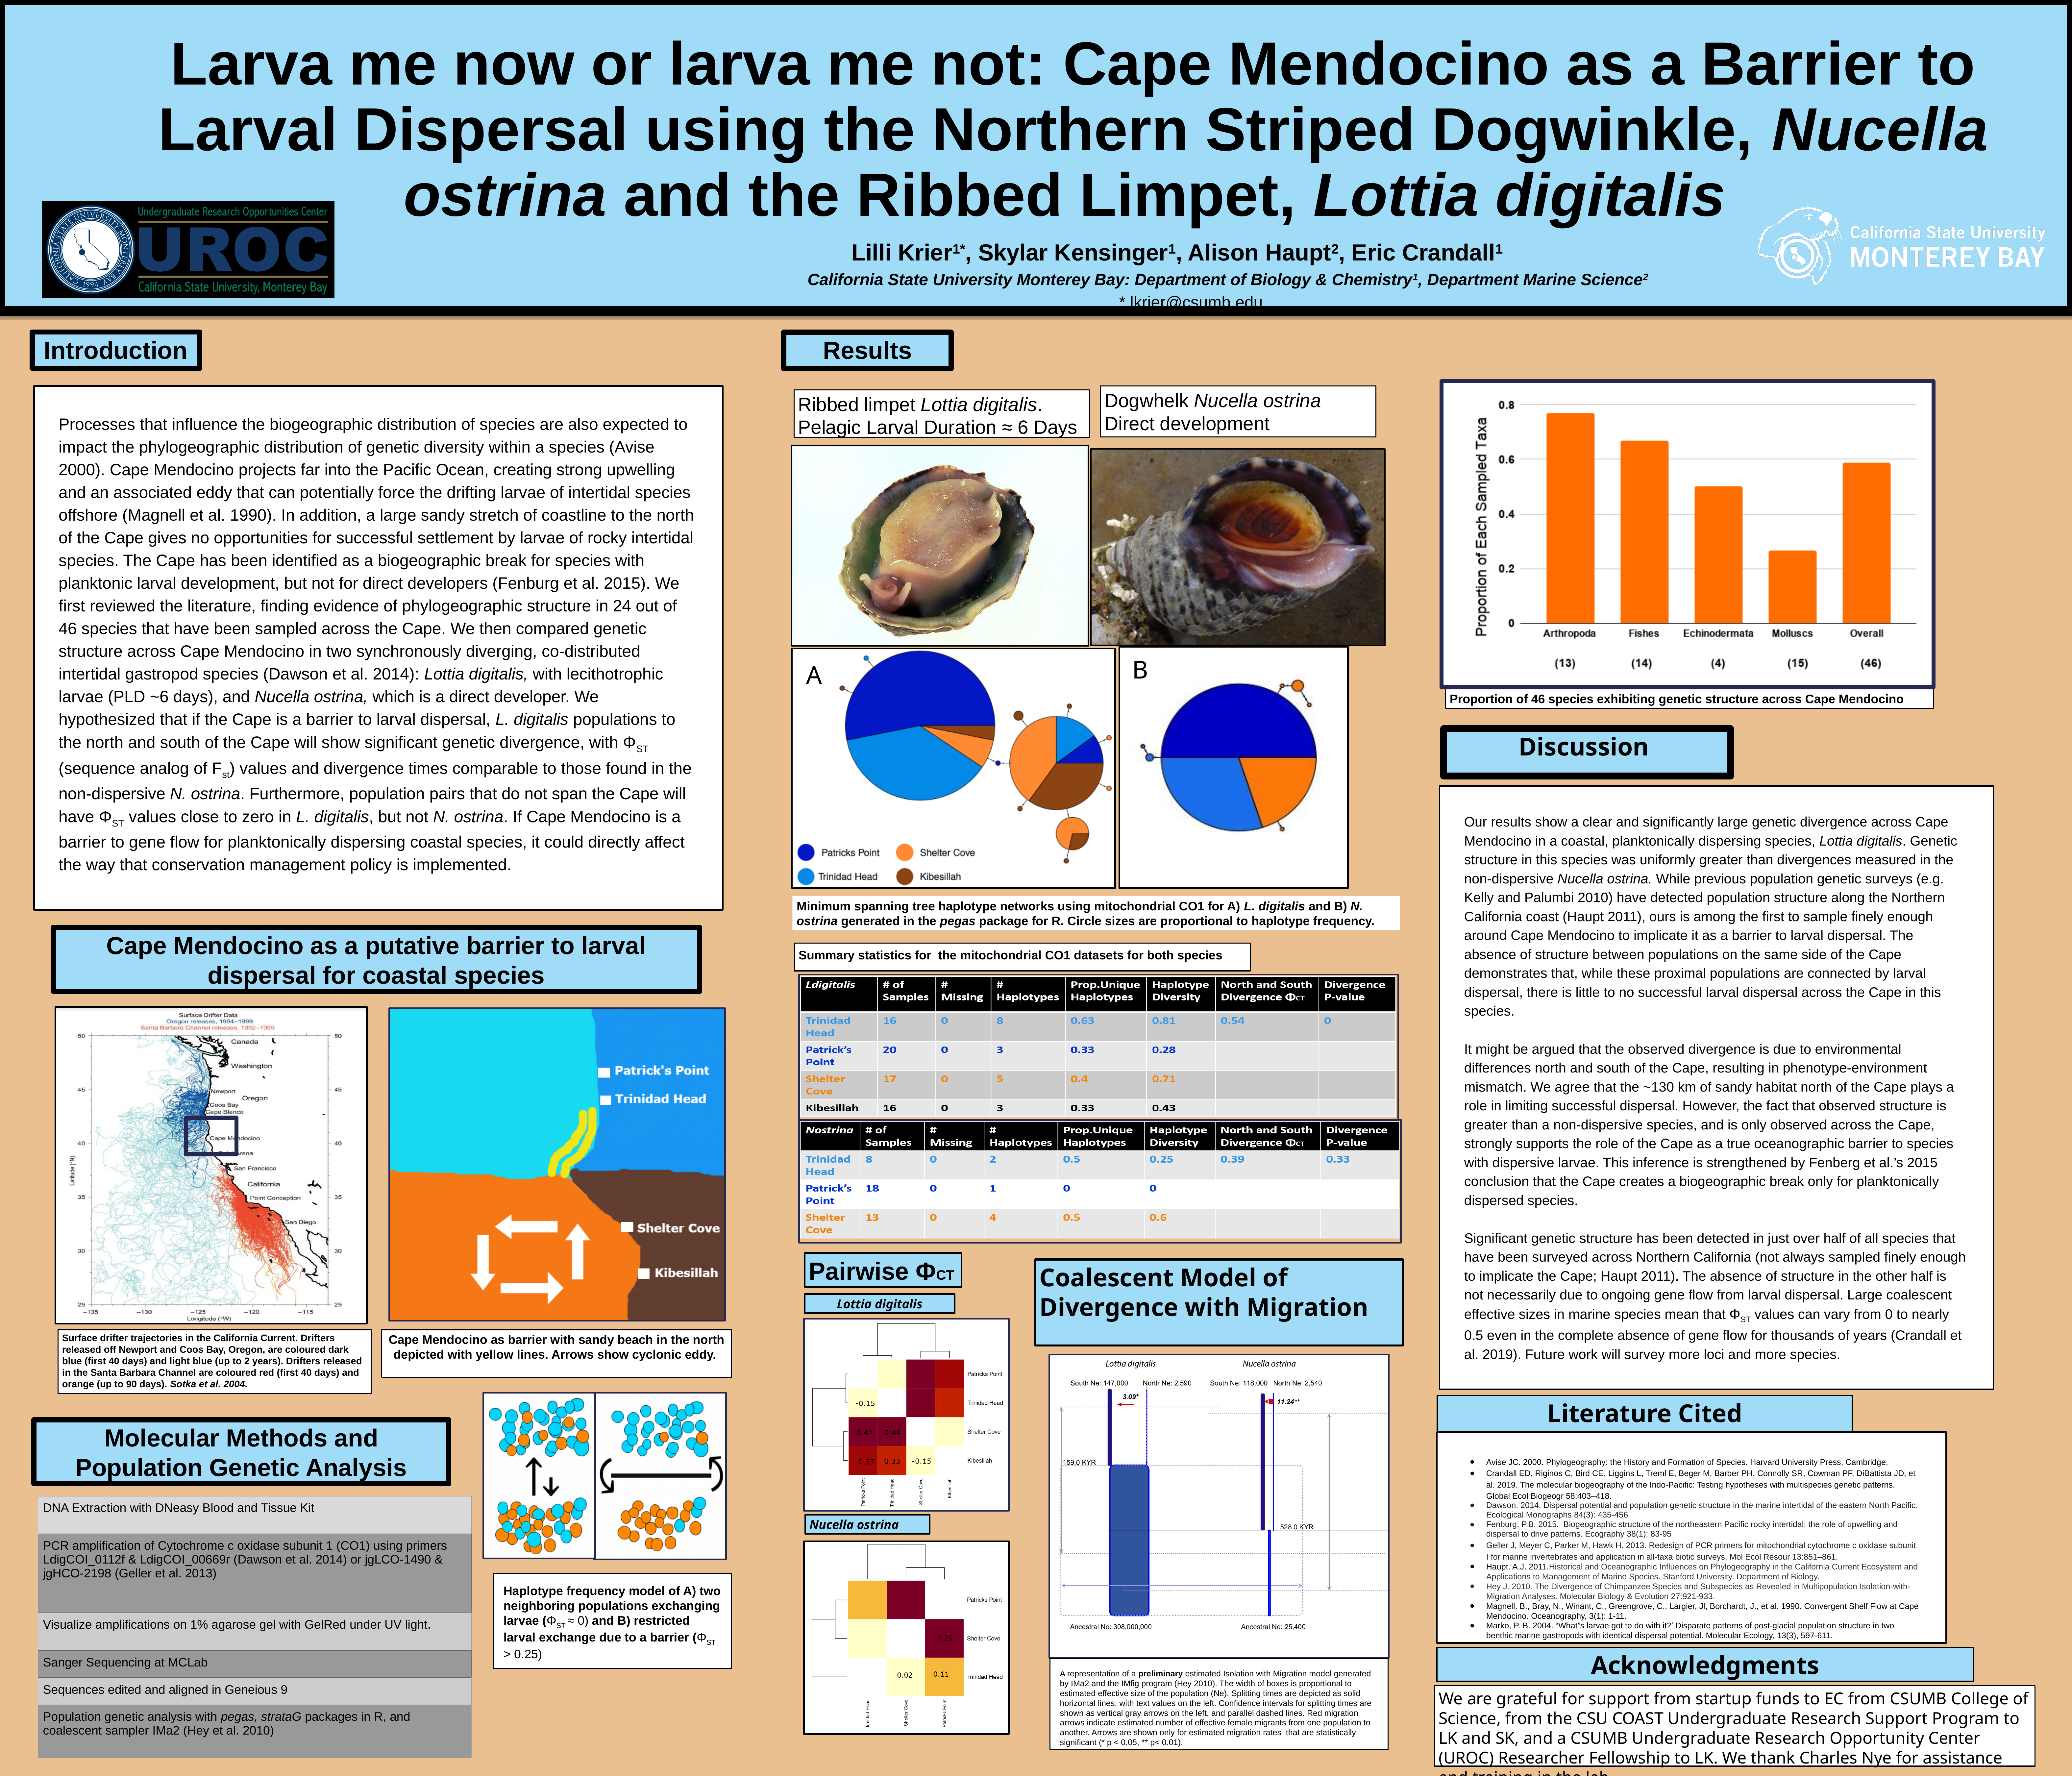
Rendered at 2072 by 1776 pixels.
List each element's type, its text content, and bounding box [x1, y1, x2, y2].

text_box Lottia digitalis [804, 1294, 955, 1313]
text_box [42, 201, 335, 299]
table_cell Visualize amplifications on 1% agarose gel with GelRed under UV light. [38, 1613, 471, 1650]
text_box Introduction [32, 332, 200, 369]
picture [1050, 1355, 1388, 1657]
text_box Results [784, 332, 951, 369]
text_box Molecular Methods and Population Genetic Analysis [34, 1419, 449, 1484]
text_box Larva me now or larva me not: Cape Mendocino as a Barrier to Larval Dispersal using the Northern Striped Dogwinkle, Nucella ostrina and the Ribbed Limpet, Lottia digitalis [0, 0, 2072, 311]
table_header DNA Extraction with DNeasy Blood and Tissue Kit [38, 1496, 458, 1534]
picture [56, 1007, 366, 1323]
table_cell Sanger Sequencing at MCLab [38, 1651, 471, 1677]
text_box A representation of a preliminary estimated Isolation with Migration model generated by IMa2 and the IMfig program (Hey 2010). The width of boxes is proportional to estimated effective size of the population (Ne). Splitting times are depicted as solid horizontal lines, with text values on the left. Confidence intervals for splitting times are shown as vertical gray arrows on the left, and parallel dashed lines. Red migration arrows indicate estimated number of effective female migrants from one population to another. Arrows are shown only for estimated migration rates that are statistically significant (* p < 0.05, ** p< 0.01). [1050, 1659, 1388, 1750]
text_box Summary statistics for the mitochondrial CO1 datasets for both species [794, 943, 1250, 971]
table_cell Sequences edited and aligned in Geneious 9 [38, 1678, 471, 1705]
text_box Avise JC. 2000. Phylogeography: the History and Formation of Species. Harvard University Press, Cambridge. Crandall ED, Riginos C, Bird CE, Liggins L, Treml E, Beger M, Barber PH, Connolly SR, Cowman PF, DiBattista JD, et al. 2019. The molecular biogeography of the Indo‐Pacific: Testing hypotheses with multispecies genetic patterns. Global Ecol Biogeogr 58:403–418. Dawson. 2014. Dispersal potential and population genetic structure in the marine intertidal of the eastern North Pacific. Ecological Monographs 84(3): 435-456 Fenburg, P.B. 2015. Biogeographic structure of the northeastern Pacific rocky intertidal: the role of upwelling and dispersal to drive patterns. Ecography 38(1): 83-95 Geller J, Meyer C, Parker M, Hawk H. 2013. Redesign of PCR primers for mitochondrial cytochrome c oxidase subunit I for marine invertebrates and application in all‐taxa biotic surveys. Mol Ecol Resour 13:851–861. Haupt. A.J. 2011.Historical and Oceanographic Influences on Phylogeography in the California Current Ecosystem and Applications to Management of Marine Species. Stanford University. Department of Biology. Hey J. 2010. The Divergence of Chimpanzee Species and Subspecies as Revealed in Multipopulation Isolation-with-Migration Analyses. Molecular Biology & Evolution 27:921-933. Magnell, B., Bray, N., Winant, C., Greengrove, C., Largier, Jl, Borchardt, J., et al. 1990. Convergent Shelf Flow at Cape Mendocino. Oceanography, 3(1): 1-11. Marko, P. B. 2004. “What”s larvae got to do with it?ʼ Disparate patterns of post-glacial population structure in two benthic marine gastropods with identical dispersal potential. Molecular Ecology, 13(3), 597-611. [1437, 1432, 1946, 1643]
text_box Nucella ostrina [805, 1515, 930, 1534]
picture [1758, 206, 2045, 287]
picture [792, 649, 1115, 888]
table_cell Population genetic analysis with pegas, strataG packages in R, and coalescent sampler IMa2 (Hey et al. 2010) [38, 1705, 471, 1758]
text_box Pairwise ΦCT [804, 1253, 961, 1287]
text_box Proportion of 46 species exhibiting genetic structure across Cape Mendocino [1445, 689, 1934, 708]
text_box Acknowledgments [1437, 1647, 1974, 1682]
table_cell PCR amplification of Cytochrome c oxidase subunit 1 (CO1) using primers LdigCOI_0112f & LdigCOI_00669r (Dawson et al. 2014) or jgLCO-1490 & jgHCO-2198 (Geller et al. 2013) [38, 1534, 471, 1613]
text_box Cape Mendocino as barrier with sandy beach in the north depicted with yellow lines. Arrows show cyclonic eddy. [382, 1330, 732, 1377]
text_box Haplotype frequency model of A) two neighboring populations exchanging larvae (ΦST ≈ 0) and B) restricted larval exchange due to a barrier (ΦST > 0.25) [493, 1573, 731, 1669]
text_box Literature Cited [1437, 1395, 1853, 1432]
text_box Discussion [1443, 728, 1731, 776]
text_box Surface drifter trajectories in the California Current. Drifters released off Newport and Coos Bay, Oregon, are coloured dark blue (first 40 days) and light blue (up to 2 years). Drifters released in the Santa Barbara Channel are coloured red (first 40 days) and orange (up to 90 days). Sotka et al. 2004. [58, 1329, 371, 1394]
picture [457, 1394, 743, 1558]
text_box Ribbed limpet Lottia digitalis. Pelagic Larval Duration ≈ 6 Days [794, 390, 1090, 437]
picture [792, 446, 1088, 645]
picture [804, 1542, 1008, 1734]
picture [390, 1009, 725, 1320]
text_box Our results show a clear and significantly large genetic divergence across Cape Mendocino in a coastal, planktonically dispersing species, Lottia digitalis. Genetic structure in this species was uniformly greater than divergences measured in the non-dispersive Nucella ostrina. While previous population genetic surveys (e.g. Kelly and Palumbi 2010) have detected population structure along the Northern California coast (Haupt 2011), ours is among the first to sample finely enough around Cape Mendocino to implicate it as a barrier to larval dispersal. The absence of structure between populations on the same side of the Cape demonstrates that, while these proximal populations are connected by larval dispersal, there is little to no successful larval dispersal across the Cape in this species. It might be argued that the observed divergence is due to environmental differences north and south of the Cape, resulting in phenotype-environment mismatch. We agree that the ~130 km of sandy habitat north of the Cape plays a role in limiting successful dispersal. However, the fact that observed structure is greater than a non-dispersive species, and is only observed across the Cape, strongly supports the role of the Cape as a true oceanographic barrier to species with dispersive larvae. This inference is strengthened by Fenberg et al.’s 2015 conclusion that the Cape creates a biogeographic break only for planktonically dispersed species. Significant genetic structure has been detected in just over half of all species that have been surveyed across Northern California (not always sampled finely enough to implicate the Cape; Haupt 2011). The absence of structure in the other half is not necessarily due to ongoing gene flow from larval dispersal. Large coalescent effective sizes in marine species mean that ΦST values can vary from 0 to nearly 0.5 even in the complete absence of gene flow for thousands of years (Crandall et al. 2019). Future work will survey more loci and more species. [1439, 786, 1994, 1390]
text_box Dogwhelk Nucella ostrina Direct development [1100, 386, 1376, 437]
picture [1443, 383, 1932, 685]
text_box We are grateful for support from startup funds to EC from CSUMB College of Science, from the CSU COAST Undergraduate Research Support Program to LK and SK, and a CSUMB Undergraduate Research Opportunity Center (UROC) Researcher Fellowship to LK. We thank Charles Nye for assistance and training in the lab. [1434, 1686, 2035, 1766]
text_box Cape Mendocino as a putative barrier to larval dispersal for coastal species [53, 927, 700, 992]
picture [800, 975, 1400, 1242]
picture [804, 1319, 1008, 1510]
picture [1092, 450, 1384, 645]
picture [1120, 647, 1347, 888]
text_box Minimum spanning tree haplotype networks using mitochondrial CO1 for A) L. digitalis and B) N. ostrina generated in the pegas package for R. Circle sizes are proportional to haplotype frequency. [792, 896, 1400, 930]
text_box Coalescent Model of Divergence with Migration [1035, 1259, 1403, 1346]
text_box Processes that influence the biogeographic distribution of species are also expected to impact the phylogeographic distribution of genetic diversity within a species (Avise 2000). Cape Mendocino projects far into the Pacific Ocean, creating strong upwelling and an associated eddy that can potentially force the drifting larvae of intertidal species offshore (Magnell et al. 1990). In addition, a large sandy stretch of coastline to the north of the Cape gives no opportunities for successful settlement by larvae of rocky intertidal species. The Cape has been identified as a biogeographic break for species with planktonic larval development, but not for direct developers (Fenburg et al. 2015). We first reviewed the literature, finding evidence of phylogeographic structure in 24 out of 46 species that have been sampled across the Cape. We then compared genetic structure across Cape Mendocino in two synchronously diverging, co-distributed intertidal gastropod species (Dawson et al. 2014): Lottia digitalis, with lecithotrophic larvae (PLD ~6 days), and Nucella ostrina, which is a direct developer. We hypothesized that if the Cape is a barrier to larval dispersal, L. digitalis populations to the north and south of the Cape will show significant genetic divergence, with ΦST (sequence analog of Fst) values and divergence times comparable to those found in the non-dispersive N. ostrina. Furthermore, population pairs that do not span the Cape will have ΦST values close to zero in L. digitalis, but not N. ostrina. If Cape Mendocino is a barrier to gene flow for planktonically dispersing coastal species, it could directly affect the way that conservation management policy is implemented. [34, 386, 723, 910]
text_box Lilli Krier1*, Skylar Kensinger1, Alison Haupt2, Eric Crandall1 California State University Monterey Bay: Department of Biology & Chemistry1, Department Marine Science2 * lkrier@csumb.edu [622, 235, 1661, 316]
